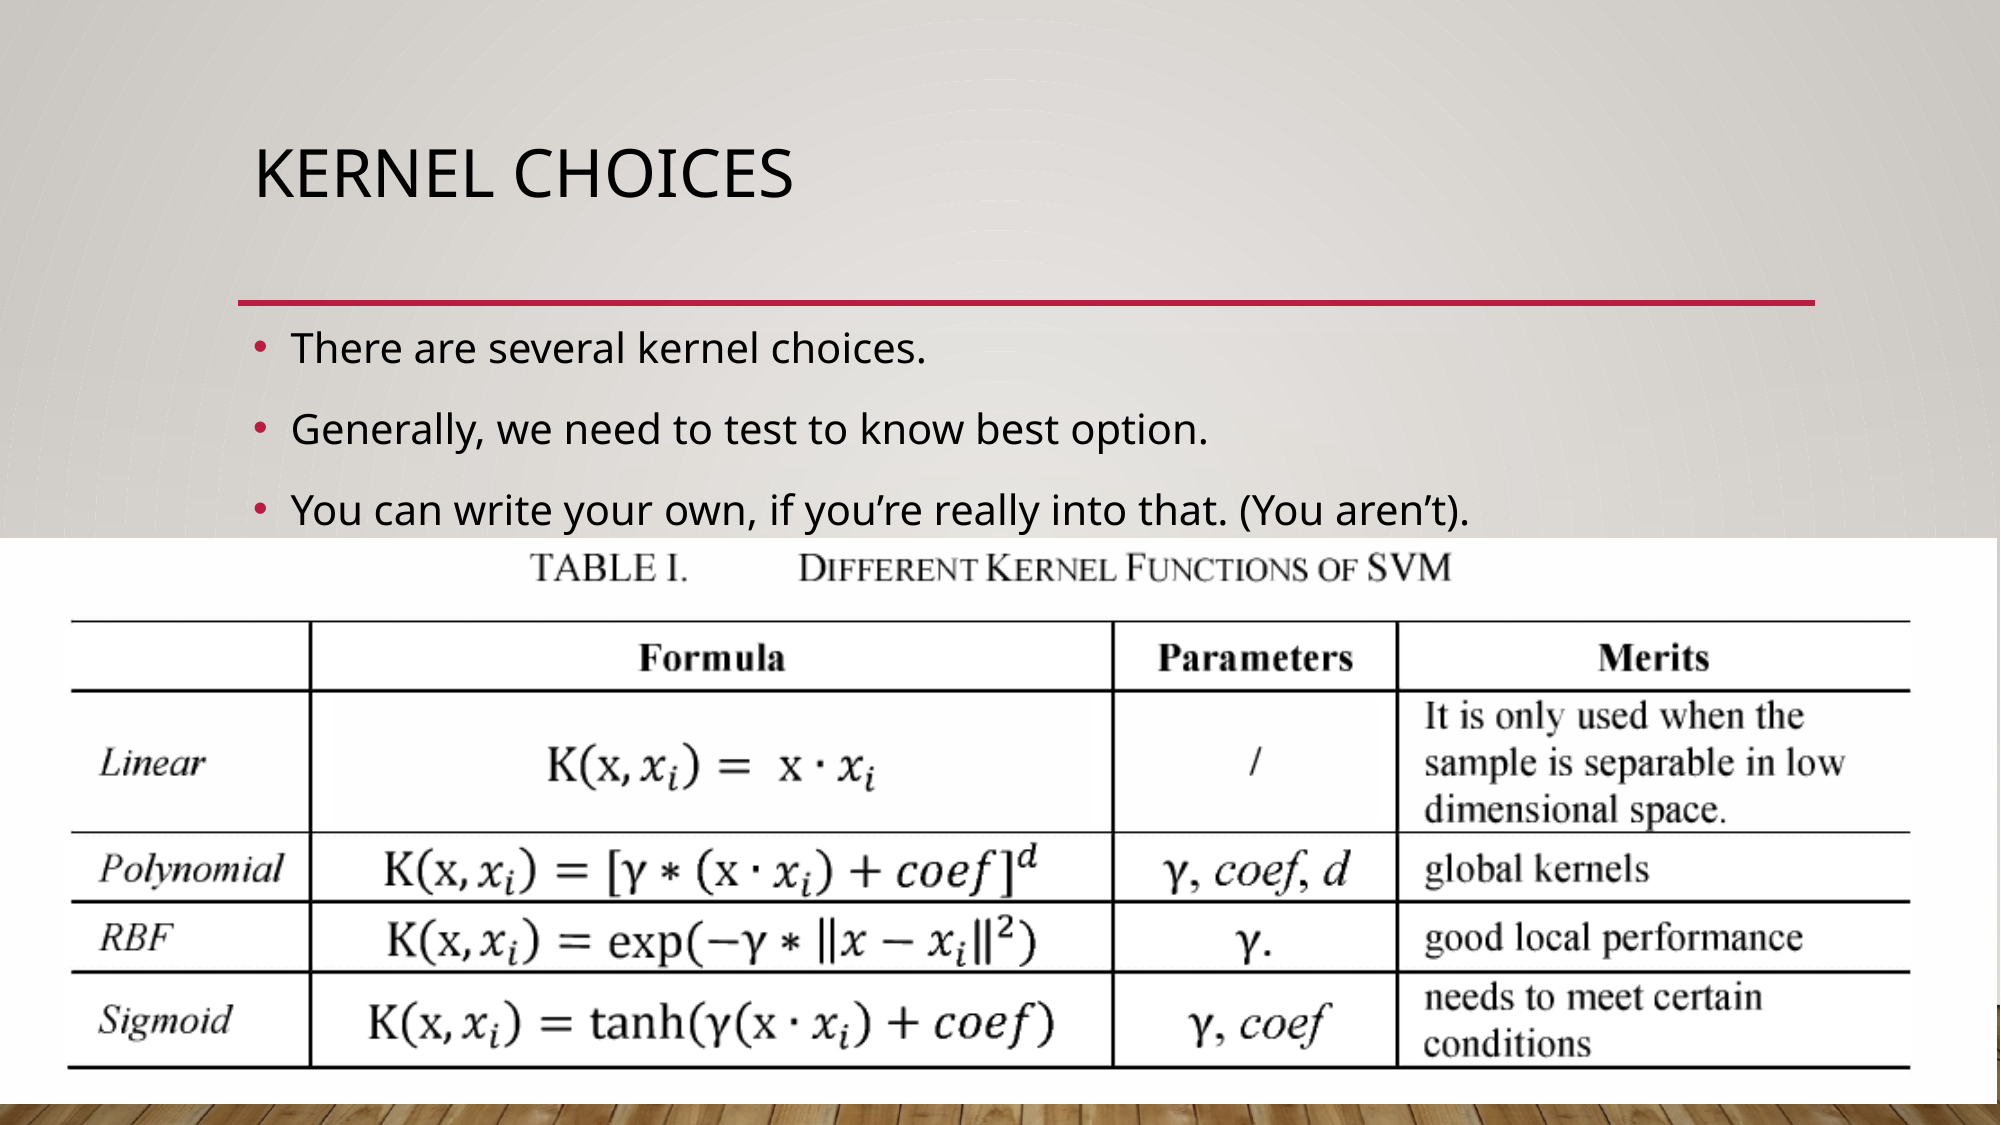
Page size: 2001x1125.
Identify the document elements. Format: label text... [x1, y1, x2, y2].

title Kernel Choices [238, 131, 1814, 304]
list There are several kernel choices. Generally, we need to test to know best option. You can write your own, if you’re really into that. (You aren’t). [238, 304, 1814, 538]
picture [0, 538, 2000, 1125]
